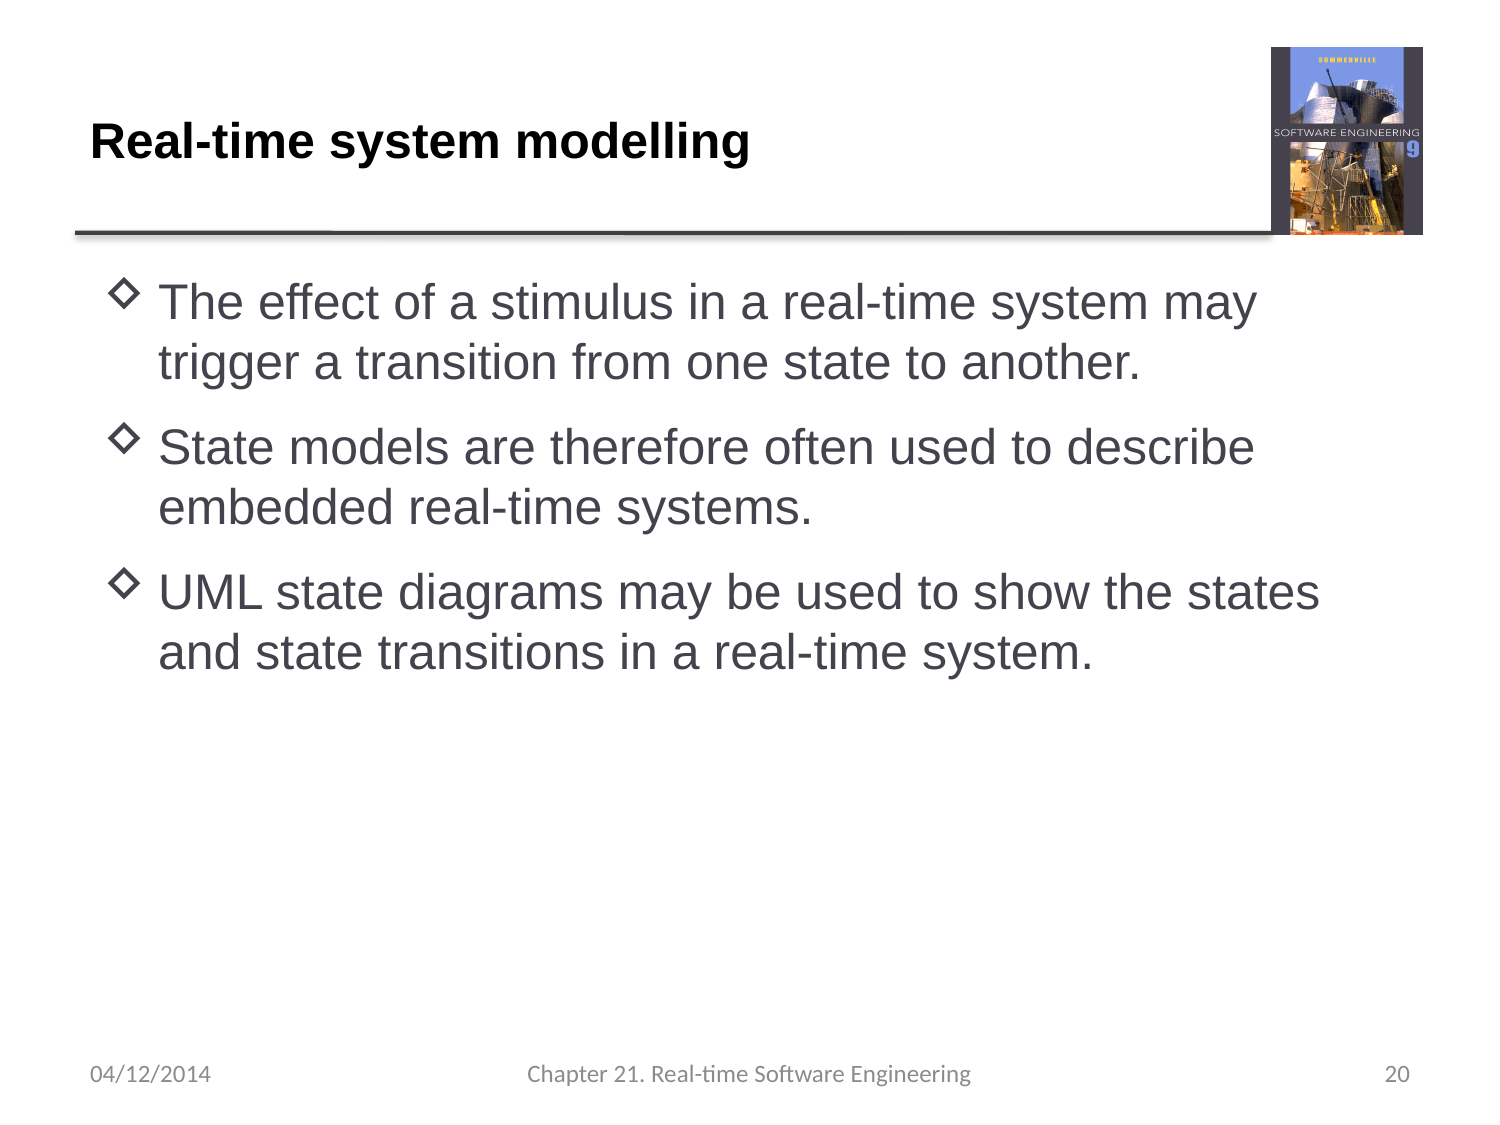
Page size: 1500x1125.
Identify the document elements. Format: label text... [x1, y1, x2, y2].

slide_number 20 [1074, 1042, 1425, 1103]
list The effect of a stimulus in a real-time system may trigger a transition from one state to another. State models are therefore often used to describe embedded real-time systems. UML state diagrams may be used to show the states and state transitions in a real-time system. [86, 262, 1368, 940]
title Real-time system modelling [74, 44, 1272, 233]
picture [1272, 47, 1423, 235]
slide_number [75, 1042, 425, 1103]
footer Chapter 21. Real-time Software Engineering [512, 1042, 988, 1103]
